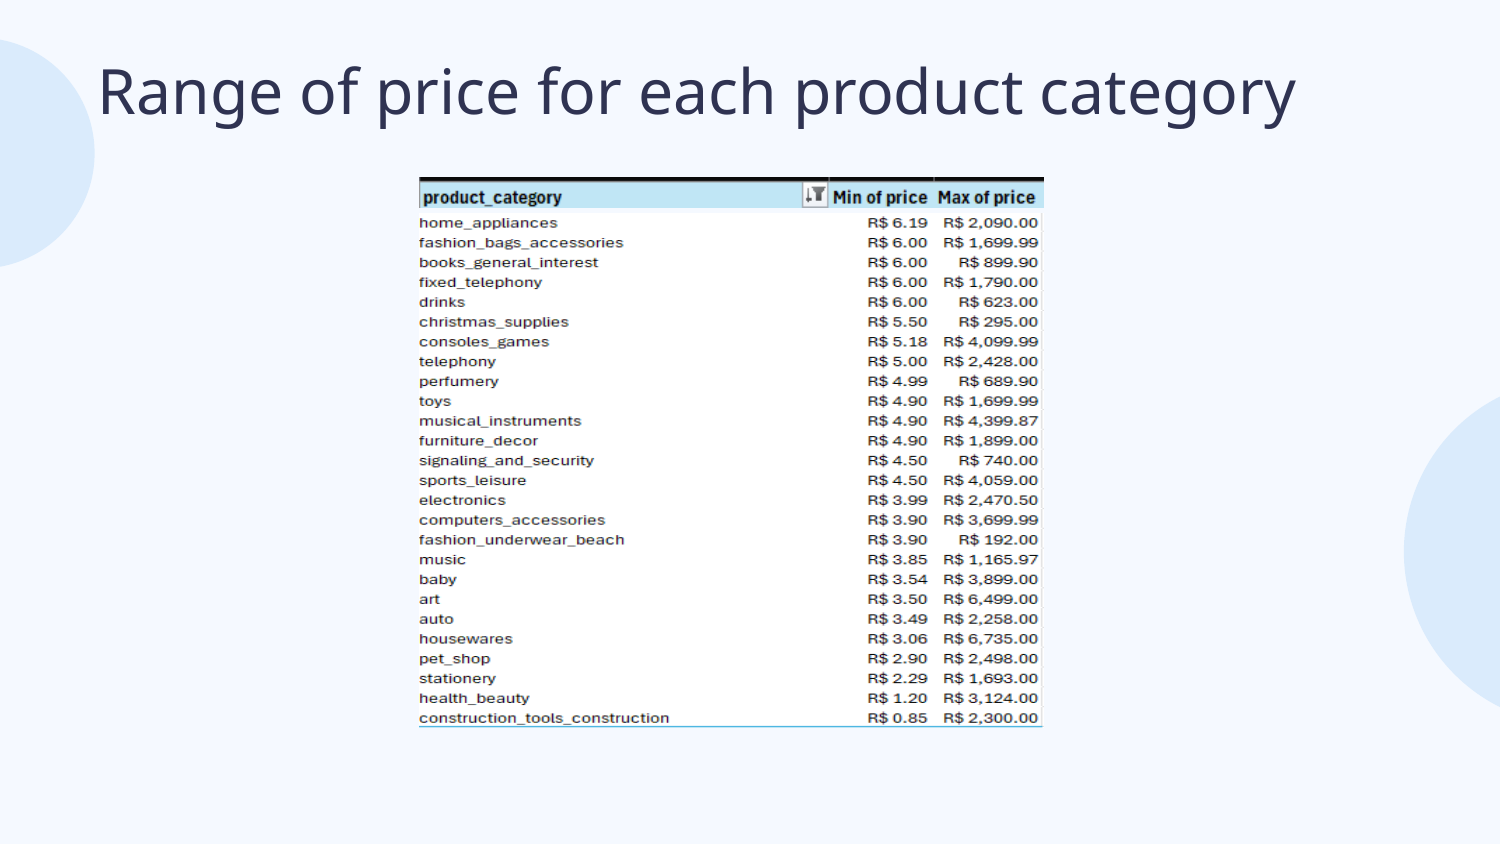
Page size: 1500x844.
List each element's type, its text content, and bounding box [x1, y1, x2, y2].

title Range of price for each product category [82, 37, 1347, 132]
picture [418, 213, 1044, 729]
picture [418, 177, 1044, 209]
